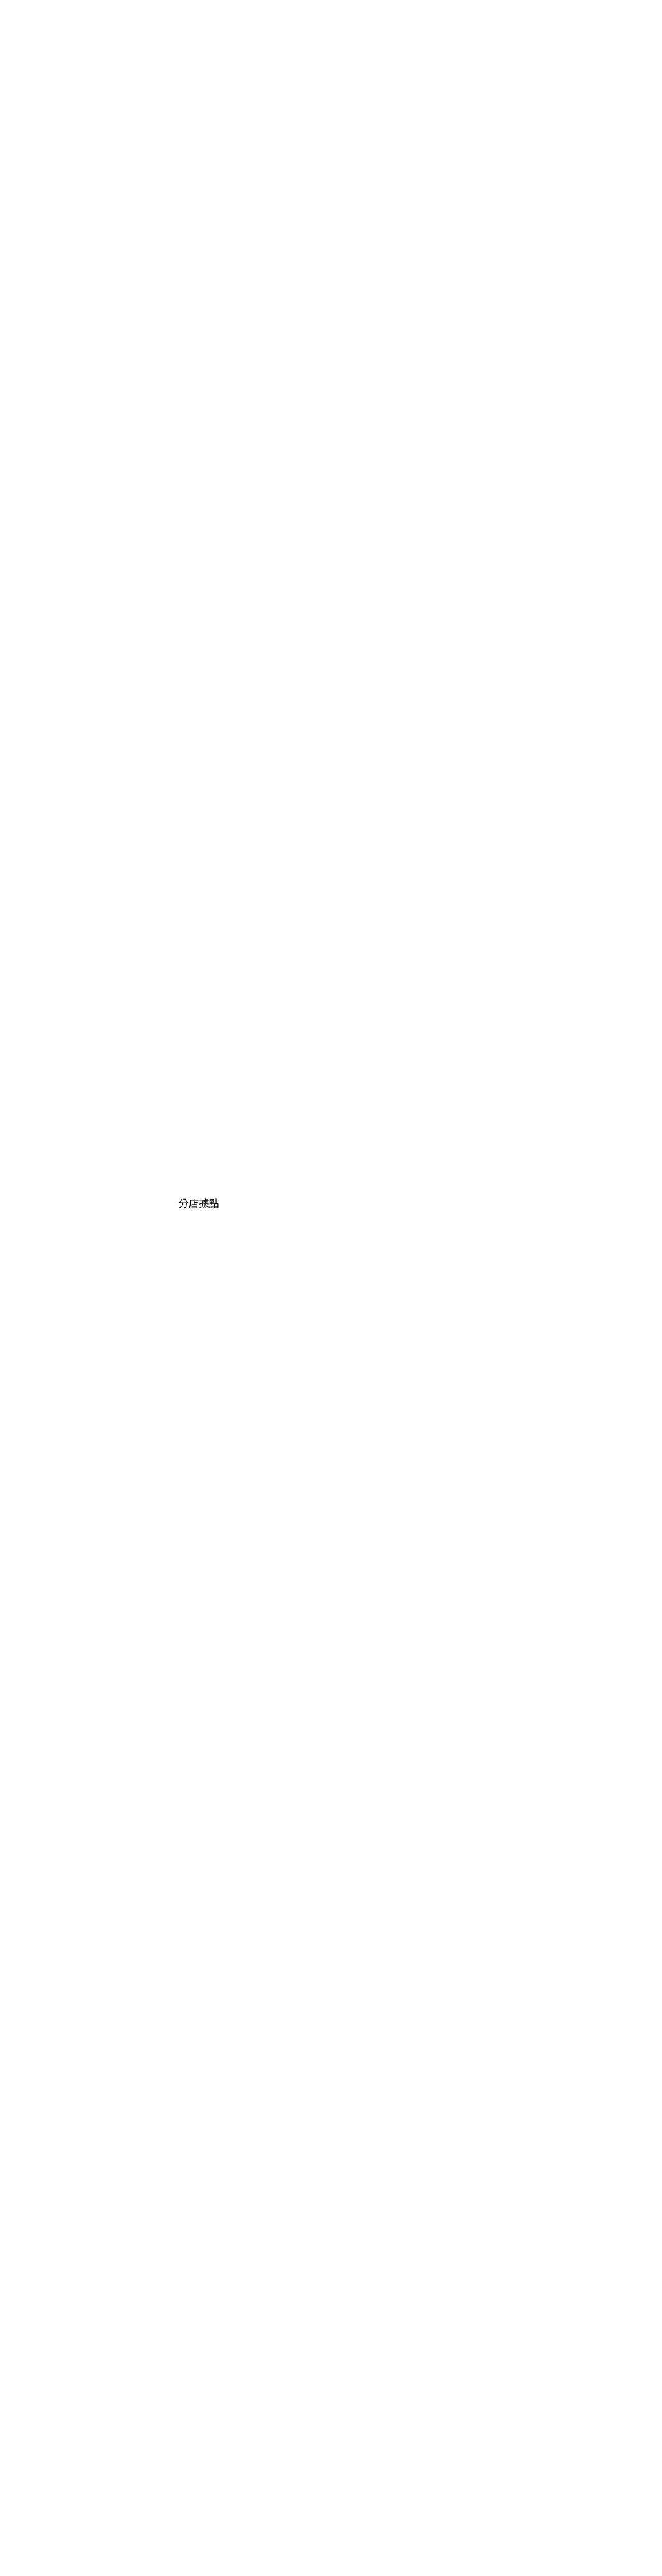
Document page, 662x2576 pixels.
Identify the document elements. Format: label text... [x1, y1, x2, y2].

title 分店據點 [169, 1193, 493, 1214]
